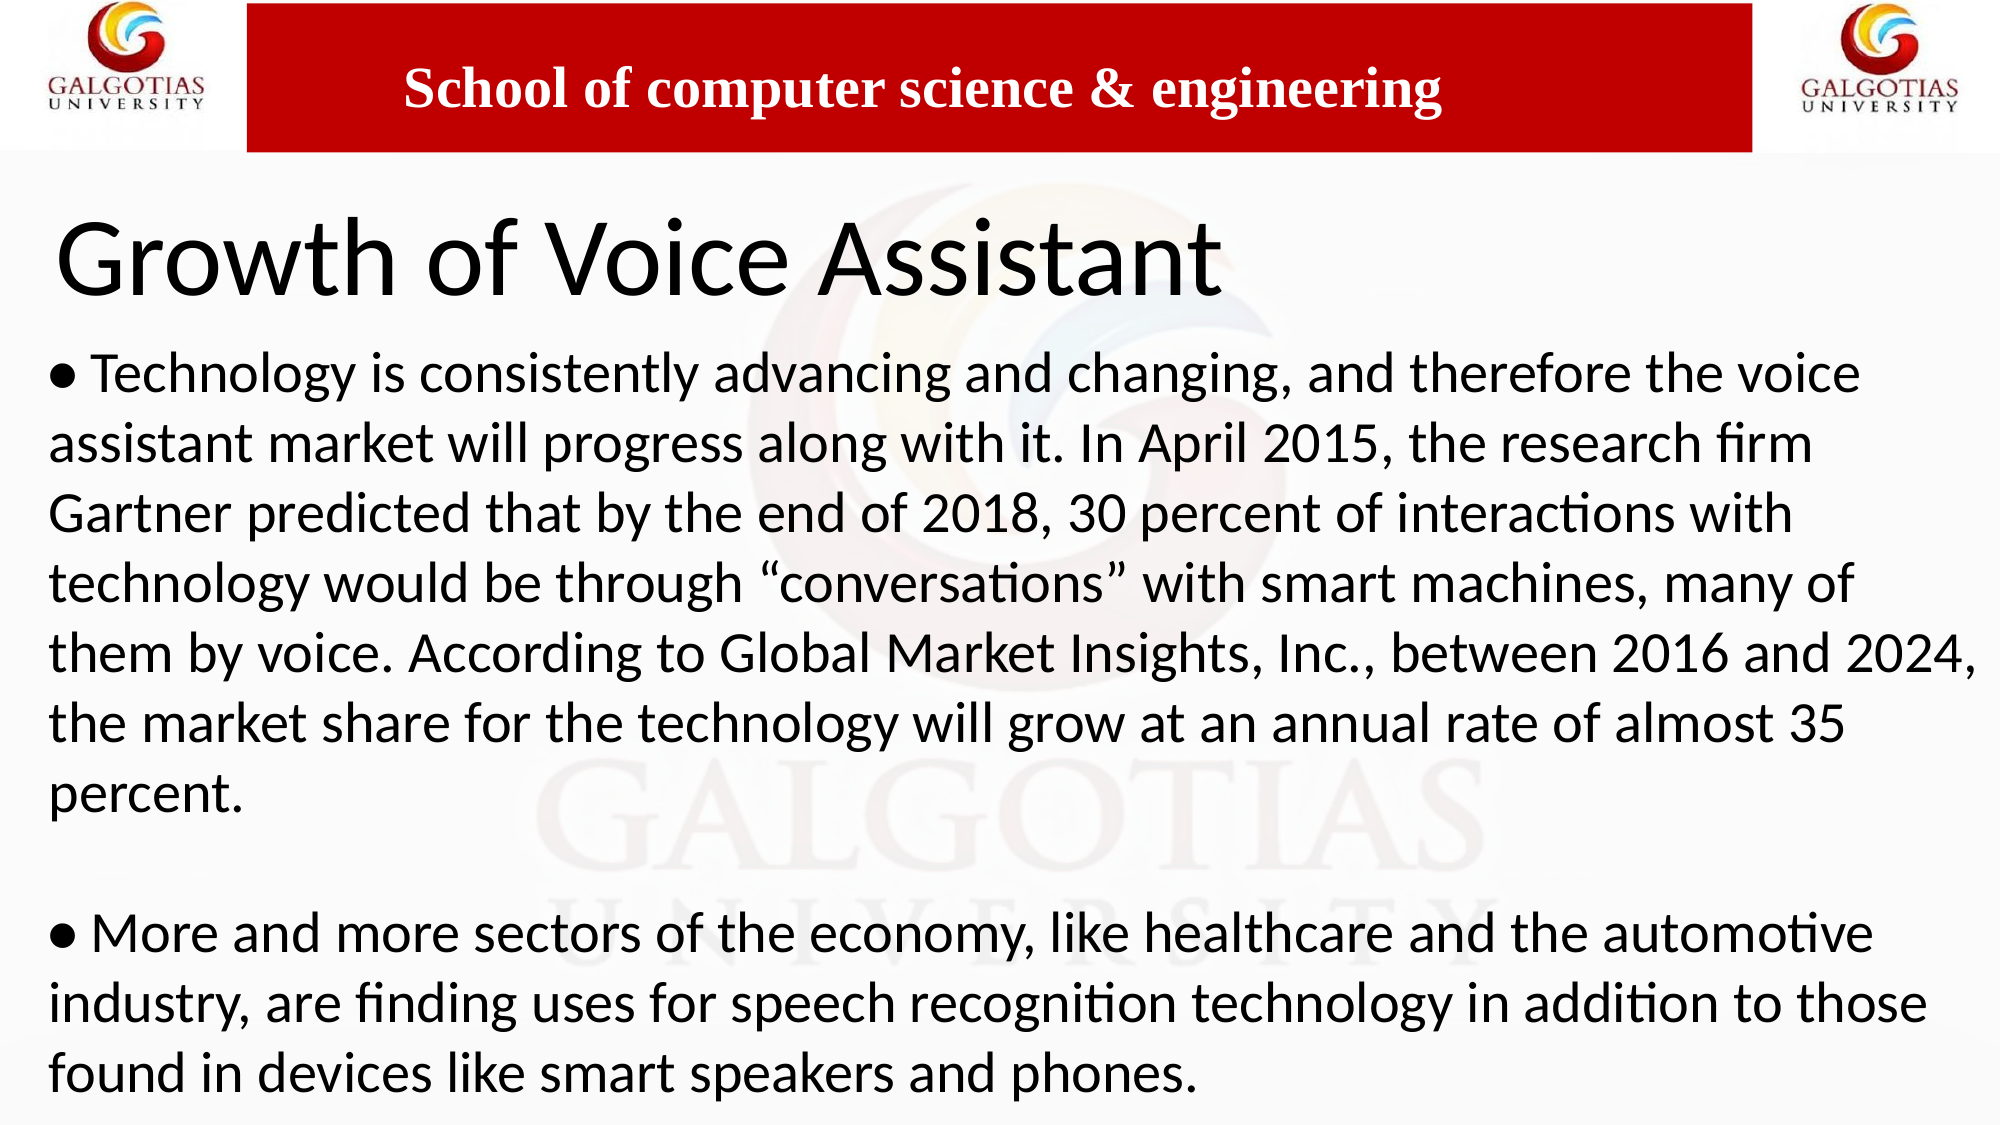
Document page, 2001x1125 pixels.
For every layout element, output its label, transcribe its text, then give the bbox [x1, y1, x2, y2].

text_box • Technology is consistently advancing and changing, and therefore the voice assistant market will progress along with it. In April 2015, the research firm Gartner predicted that by the end of 2018, 30 percent of interactions with technology would be through “conversations” with smart machines, many of them by voice. According to Global Market Insights, Inc., between 2016 and 2024, the market share for the technology will grow at an annual rate of almost 35 percent. • More and more sectors of the economy, like healthcare and the automotive industry, are finding uses for speech recognition technology in addition to those found in devices like smart speakers and phones. [33, 326, 2000, 1112]
text_box School of computer science & engineering [389, 49, 1473, 128]
text_box Growth of Voice Assistant [40, 175, 1241, 326]
picture [0, 0, 247, 150]
picture [1753, 0, 2000, 153]
text_box [246, 3, 1753, 153]
